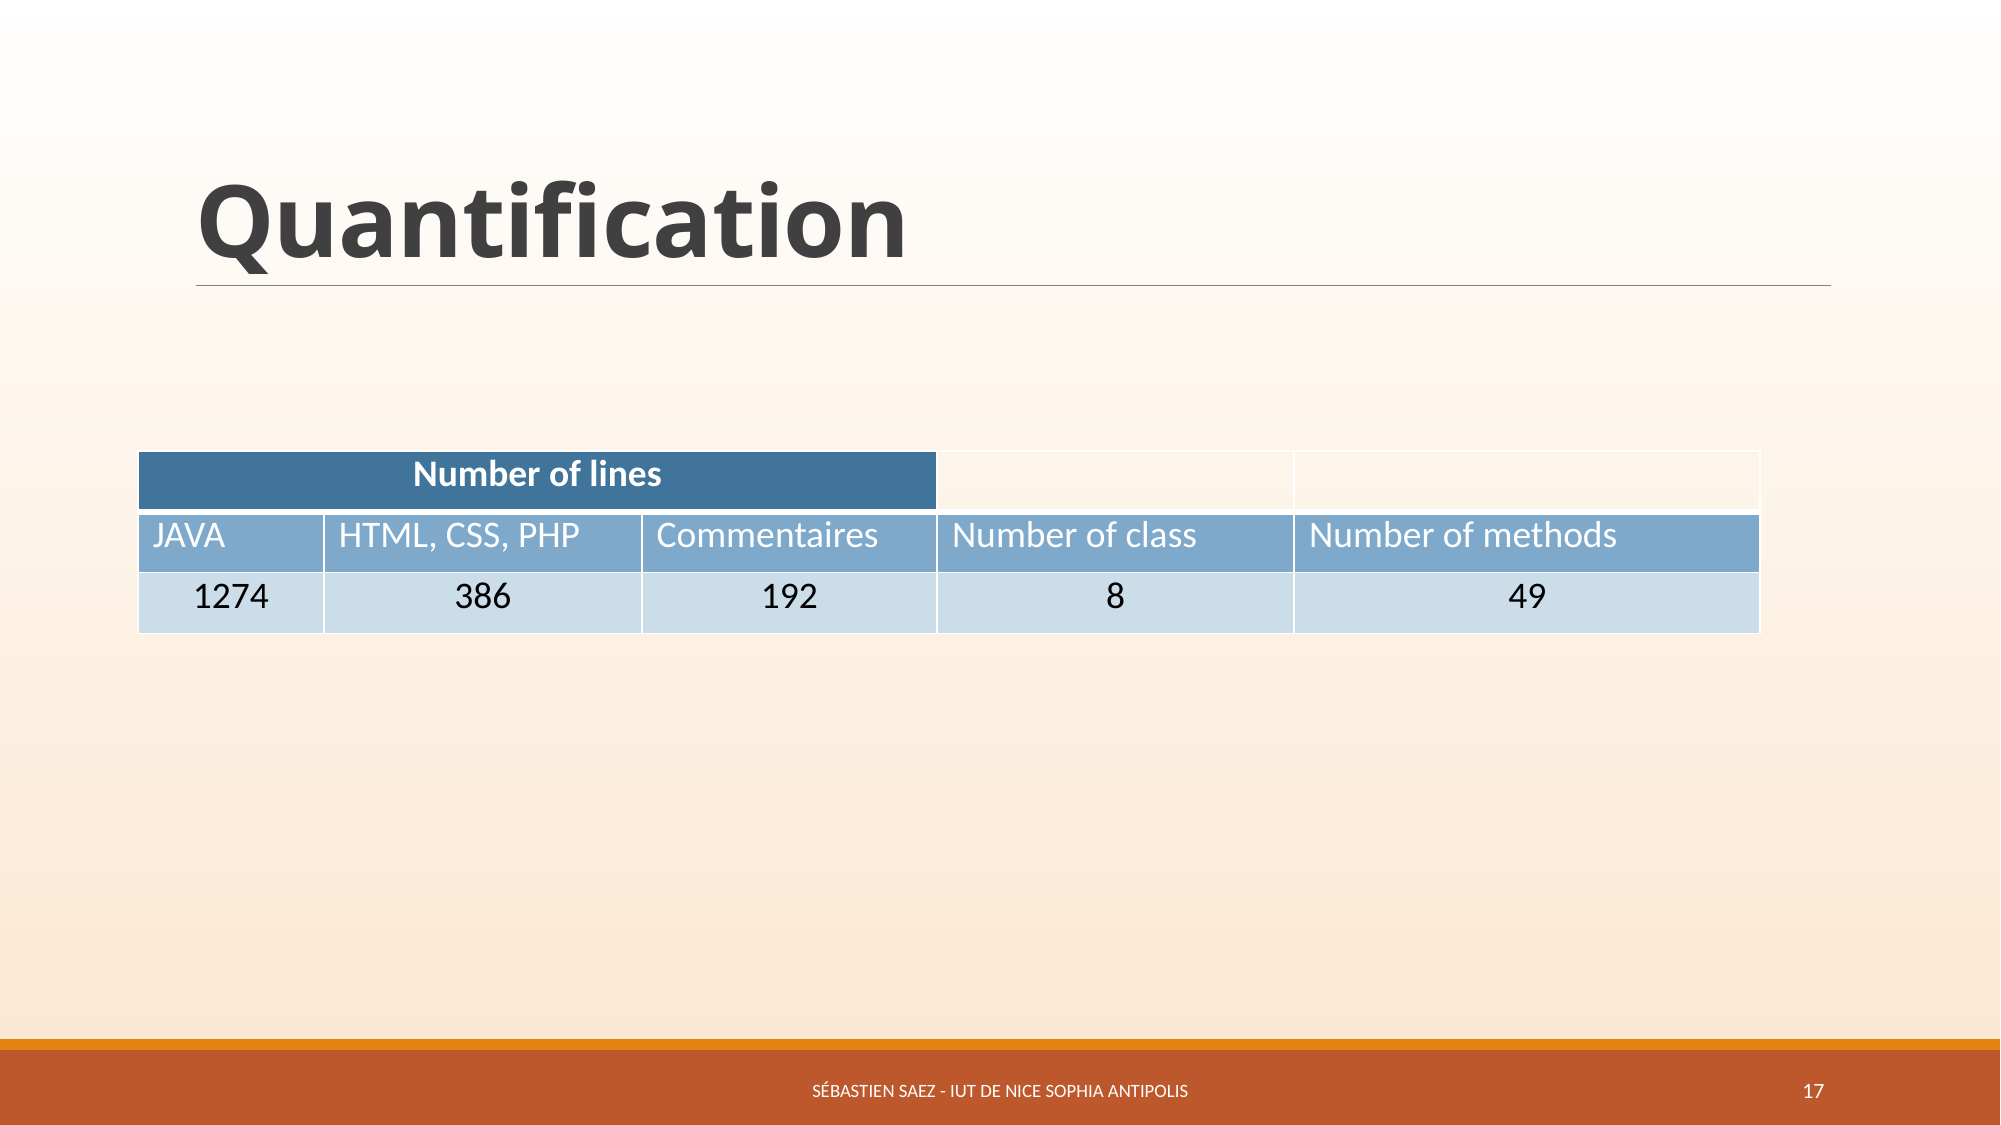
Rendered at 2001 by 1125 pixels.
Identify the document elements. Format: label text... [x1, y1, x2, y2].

table_cell 8 [938, 573, 1293, 633]
table_header [1295, 452, 1759, 509]
slide_number 17 [1624, 1059, 1840, 1120]
table_cell Number of methods [1295, 515, 1759, 572]
table_cell 49 [1295, 573, 1759, 633]
table_cell Commentaires [643, 515, 936, 572]
table_cell 192 [643, 573, 936, 633]
table_header Number of lines [139, 452, 936, 509]
footer Sébastien SAEZ - IUT de Nice Sophia Antipolis [604, 1059, 1396, 1120]
table_header [938, 452, 1293, 509]
table_cell JAVA [139, 515, 323, 572]
table_cell Number of class [938, 515, 1293, 572]
table_cell 386 [325, 573, 641, 633]
table_cell HTML, CSS, PHP [325, 515, 641, 572]
title Quantification [180, 47, 1830, 285]
table_cell 1274 [139, 573, 323, 633]
